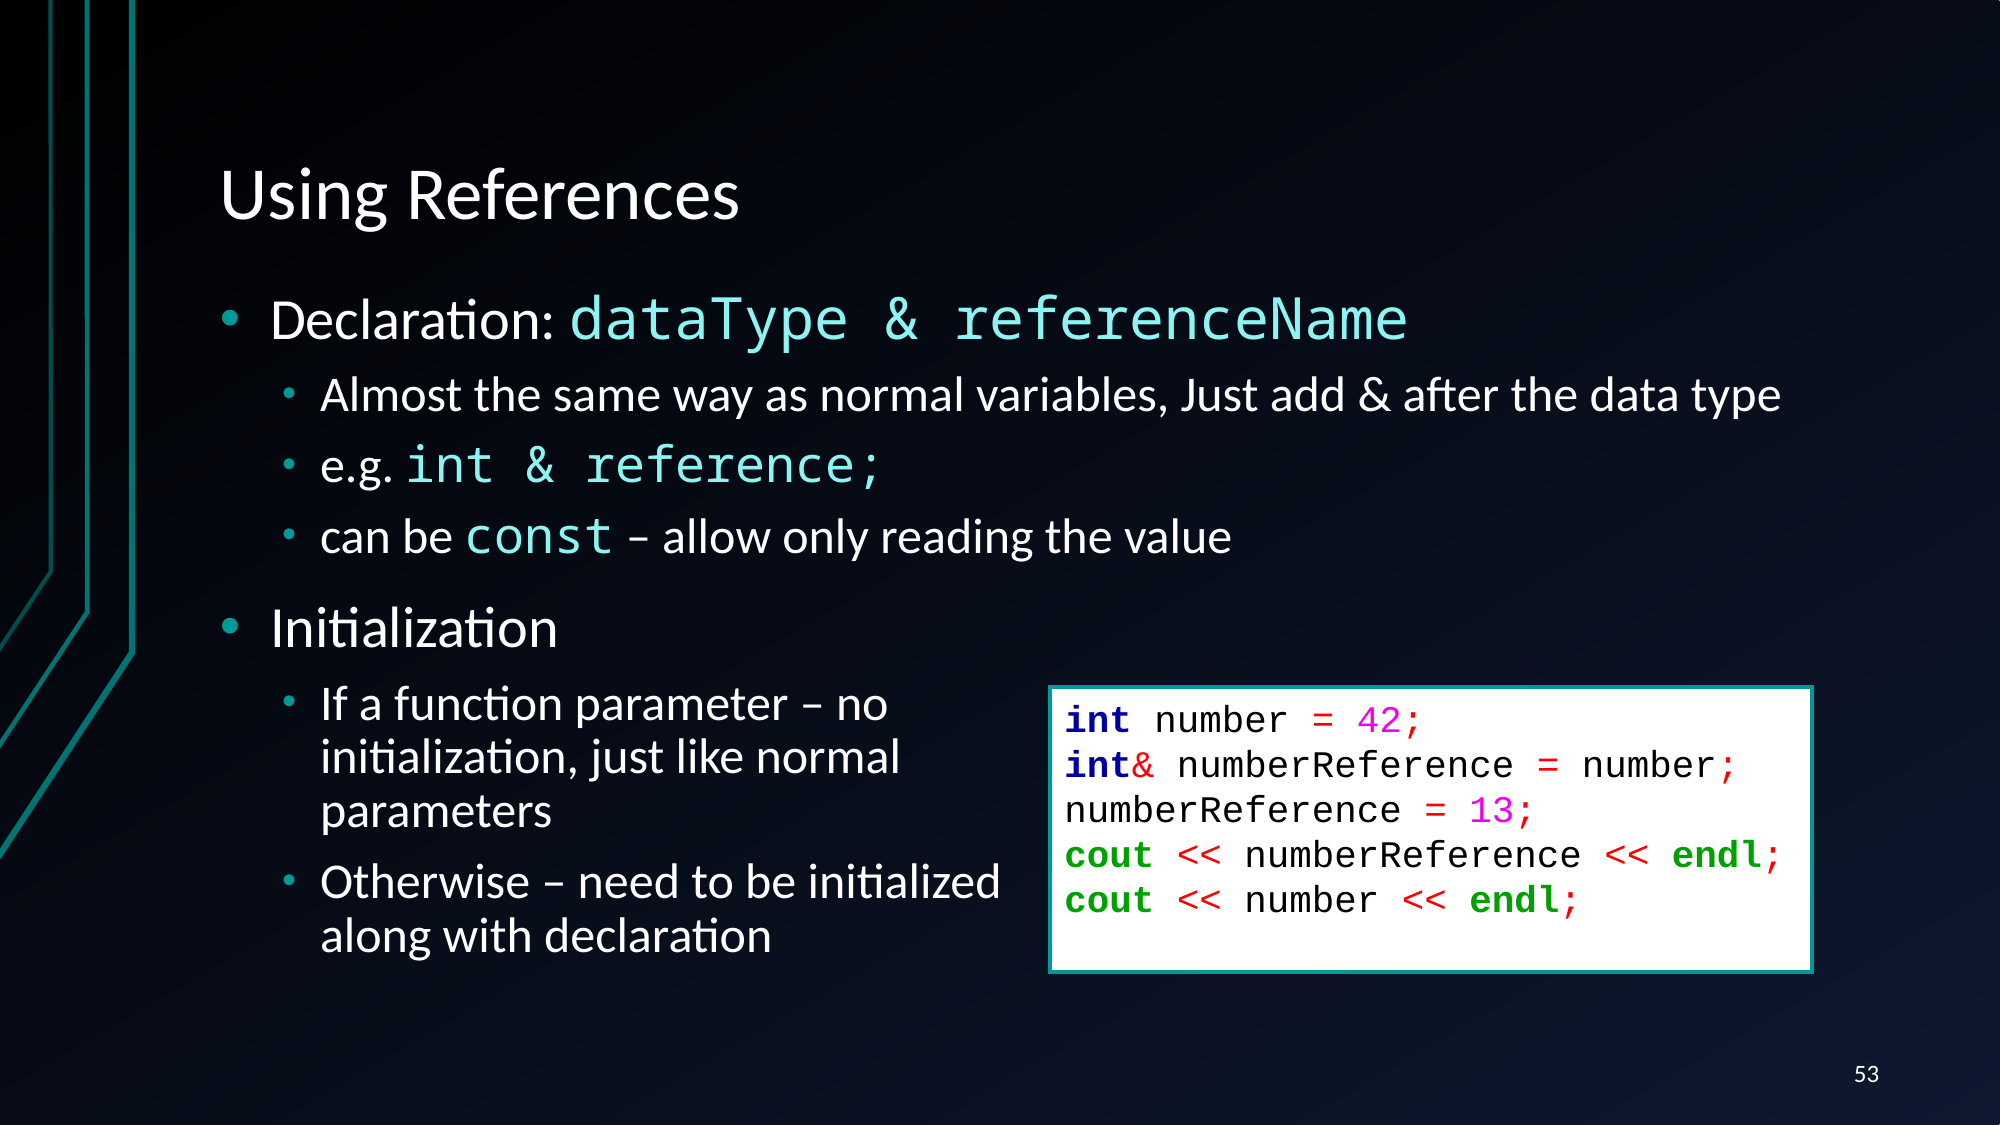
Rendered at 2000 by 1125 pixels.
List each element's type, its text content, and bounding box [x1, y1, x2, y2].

text_box int number = 42; int& numberReference = number; numberReference = 13; cout << numberReference << endl; cout << number << endl; [1048, 685, 1814, 974]
slide_number 53 [1732, 1042, 1900, 1103]
title Using References [199, 45, 1900, 246]
list Declaration: dataType & referenceName Almost the same way as normal variables, Just add & after the data type e.g. int & reference; can be const – allow only reading the value Initialization If a function parameter – no initialization, just like normal parameters Otherwise – need to be initialized along with declaration [199, 279, 1900, 1012]
